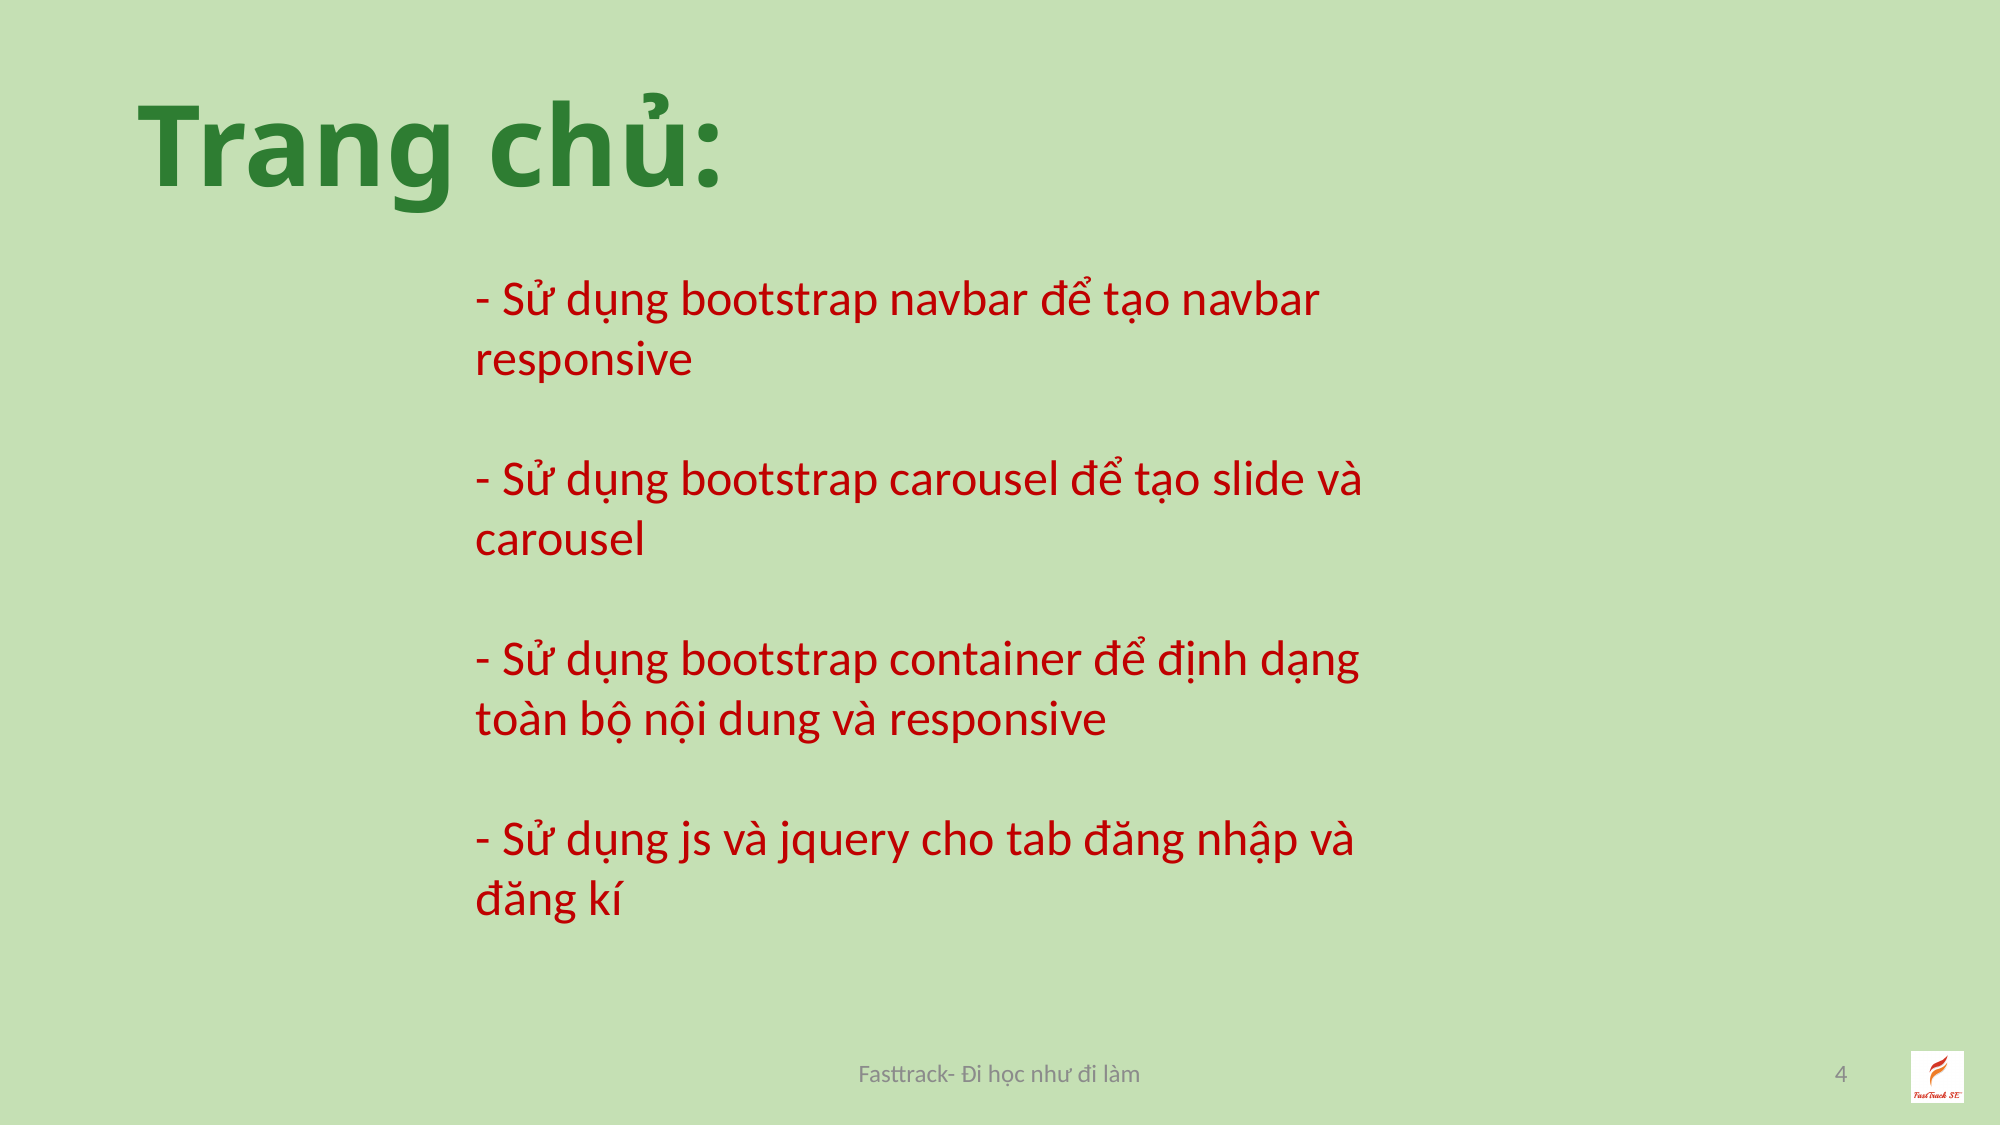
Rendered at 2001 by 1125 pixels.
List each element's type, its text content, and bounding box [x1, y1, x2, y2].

slide_number 4 [1412, 1042, 1863, 1103]
text_box - Sử dụng bootstrap navbar để tạo navbar responsive - Sử dụng bootstrap carousel để tạo slide và carousel - Sử dụng bootstrap container để định dạng toàn bộ nội dung và responsive - Sử dụng js và jquery cho tab đăng nhập và đăng kí [460, 258, 1450, 933]
text_box Trang chủ: [121, 66, 741, 217]
picture [1911, 1051, 1964, 1103]
footer Fasttrack- Đi học như đi làm [662, 1042, 1338, 1103]
